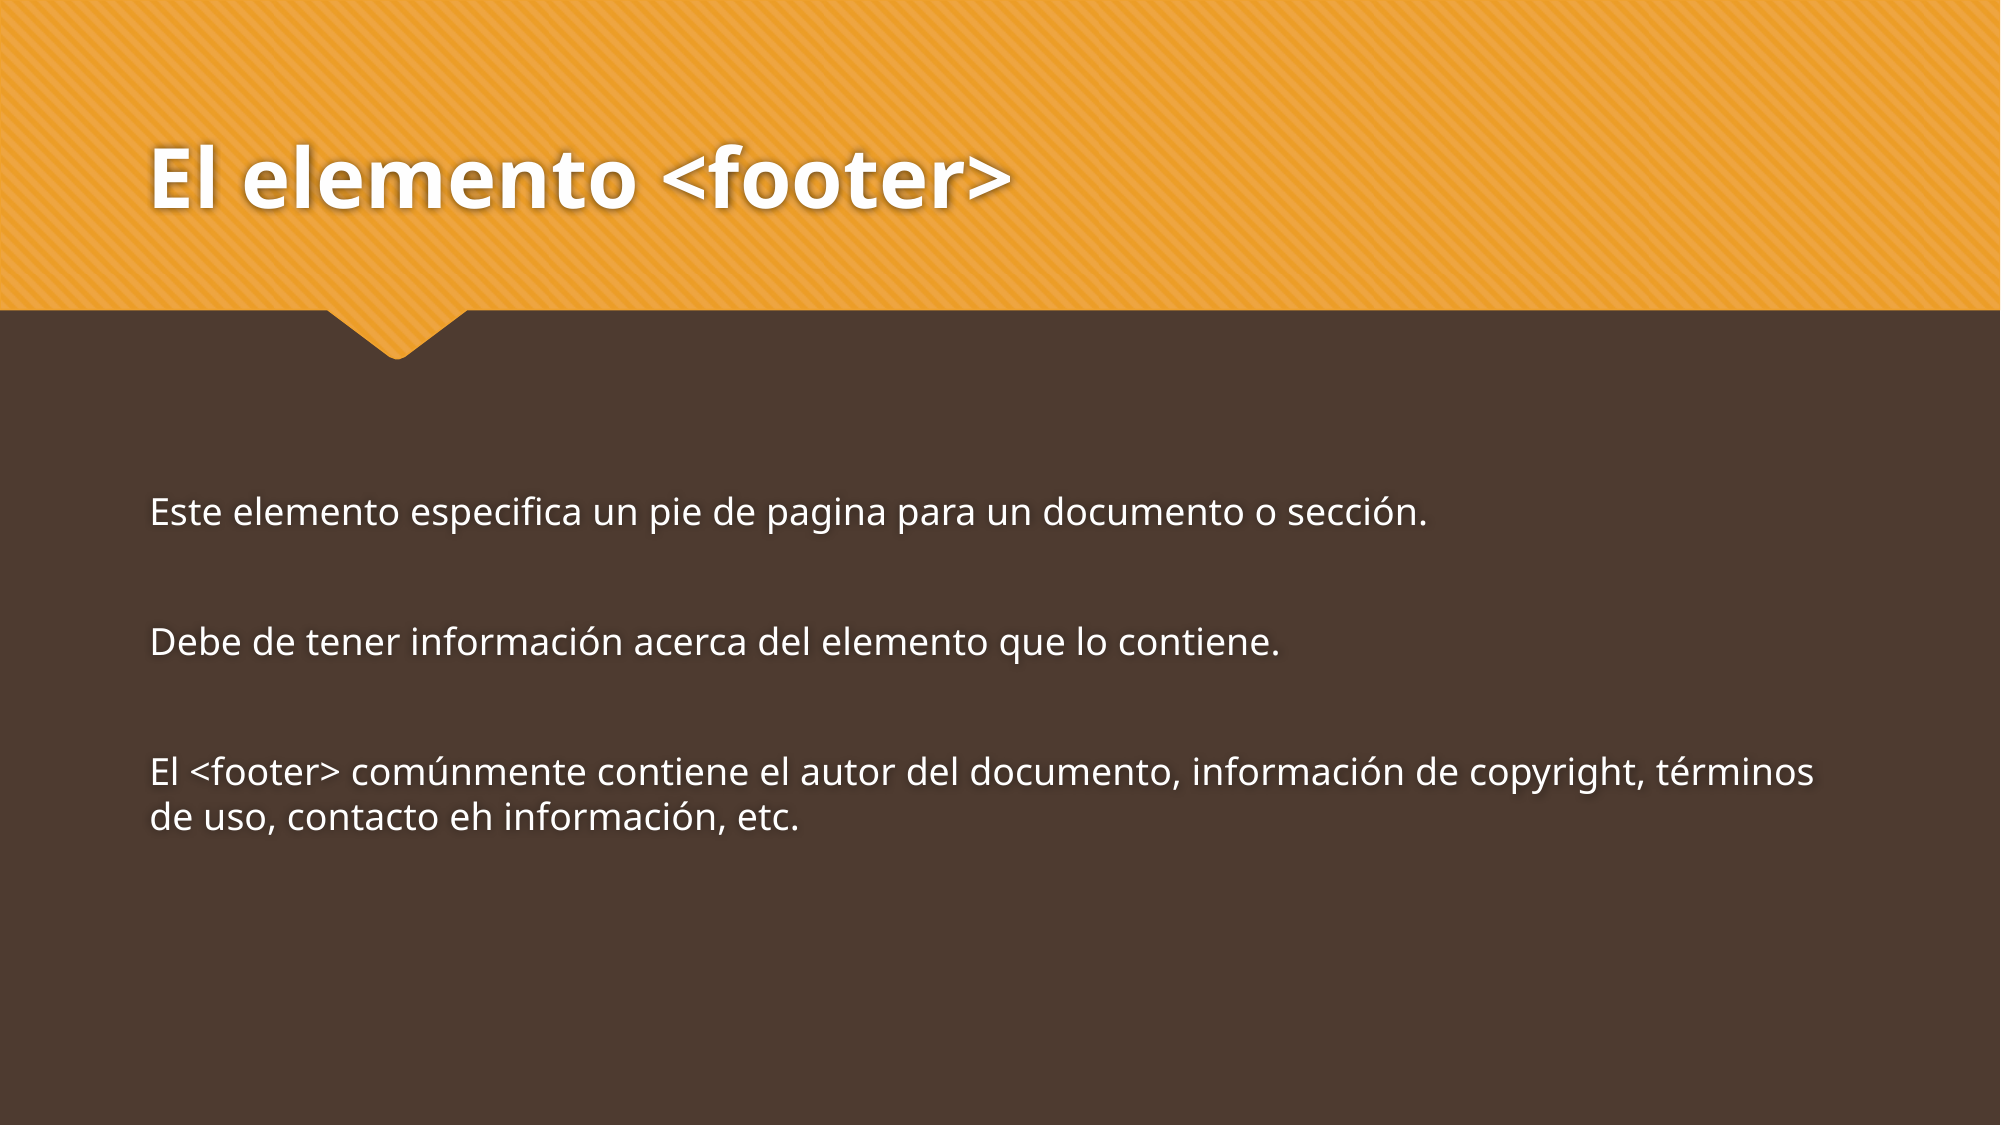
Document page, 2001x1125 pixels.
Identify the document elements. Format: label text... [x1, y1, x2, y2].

list Este elemento especifica un pie de pagina para un documento o sección. Debe de tener información acerca del elemento que lo contiene. El <footer> comúnmente contiene el autor del documento, información de copyright, términos de uso, contacto eh información, etc. [134, 364, 1866, 962]
title El elemento <footer> [132, 73, 1868, 233]
